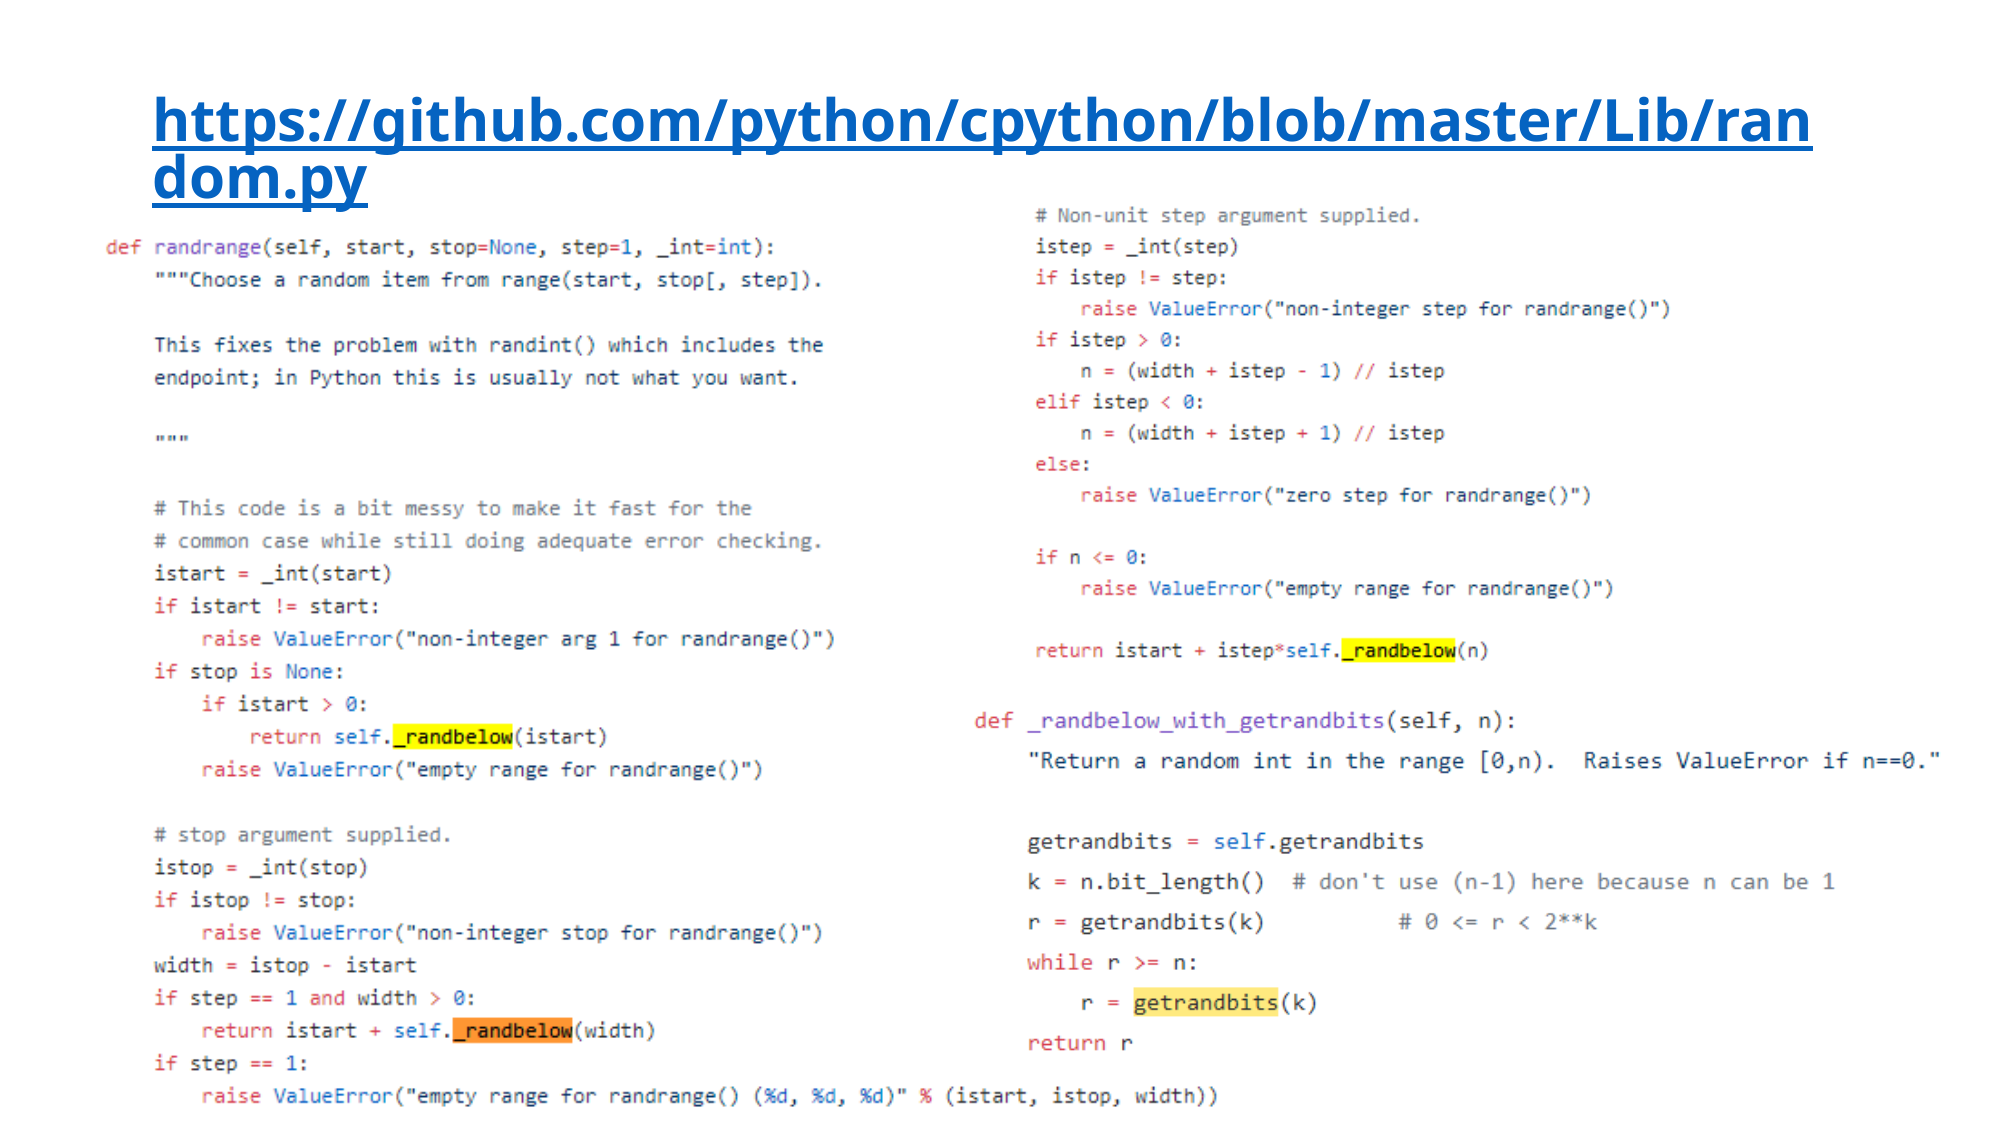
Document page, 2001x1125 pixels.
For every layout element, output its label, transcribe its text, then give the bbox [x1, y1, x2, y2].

list 1 [1242, 299, 1863, 696]
picture [94, 200, 1955, 1116]
title https://github.com/python/cpython/blob/master/Lib/random.py [137, 11, 1863, 230]
